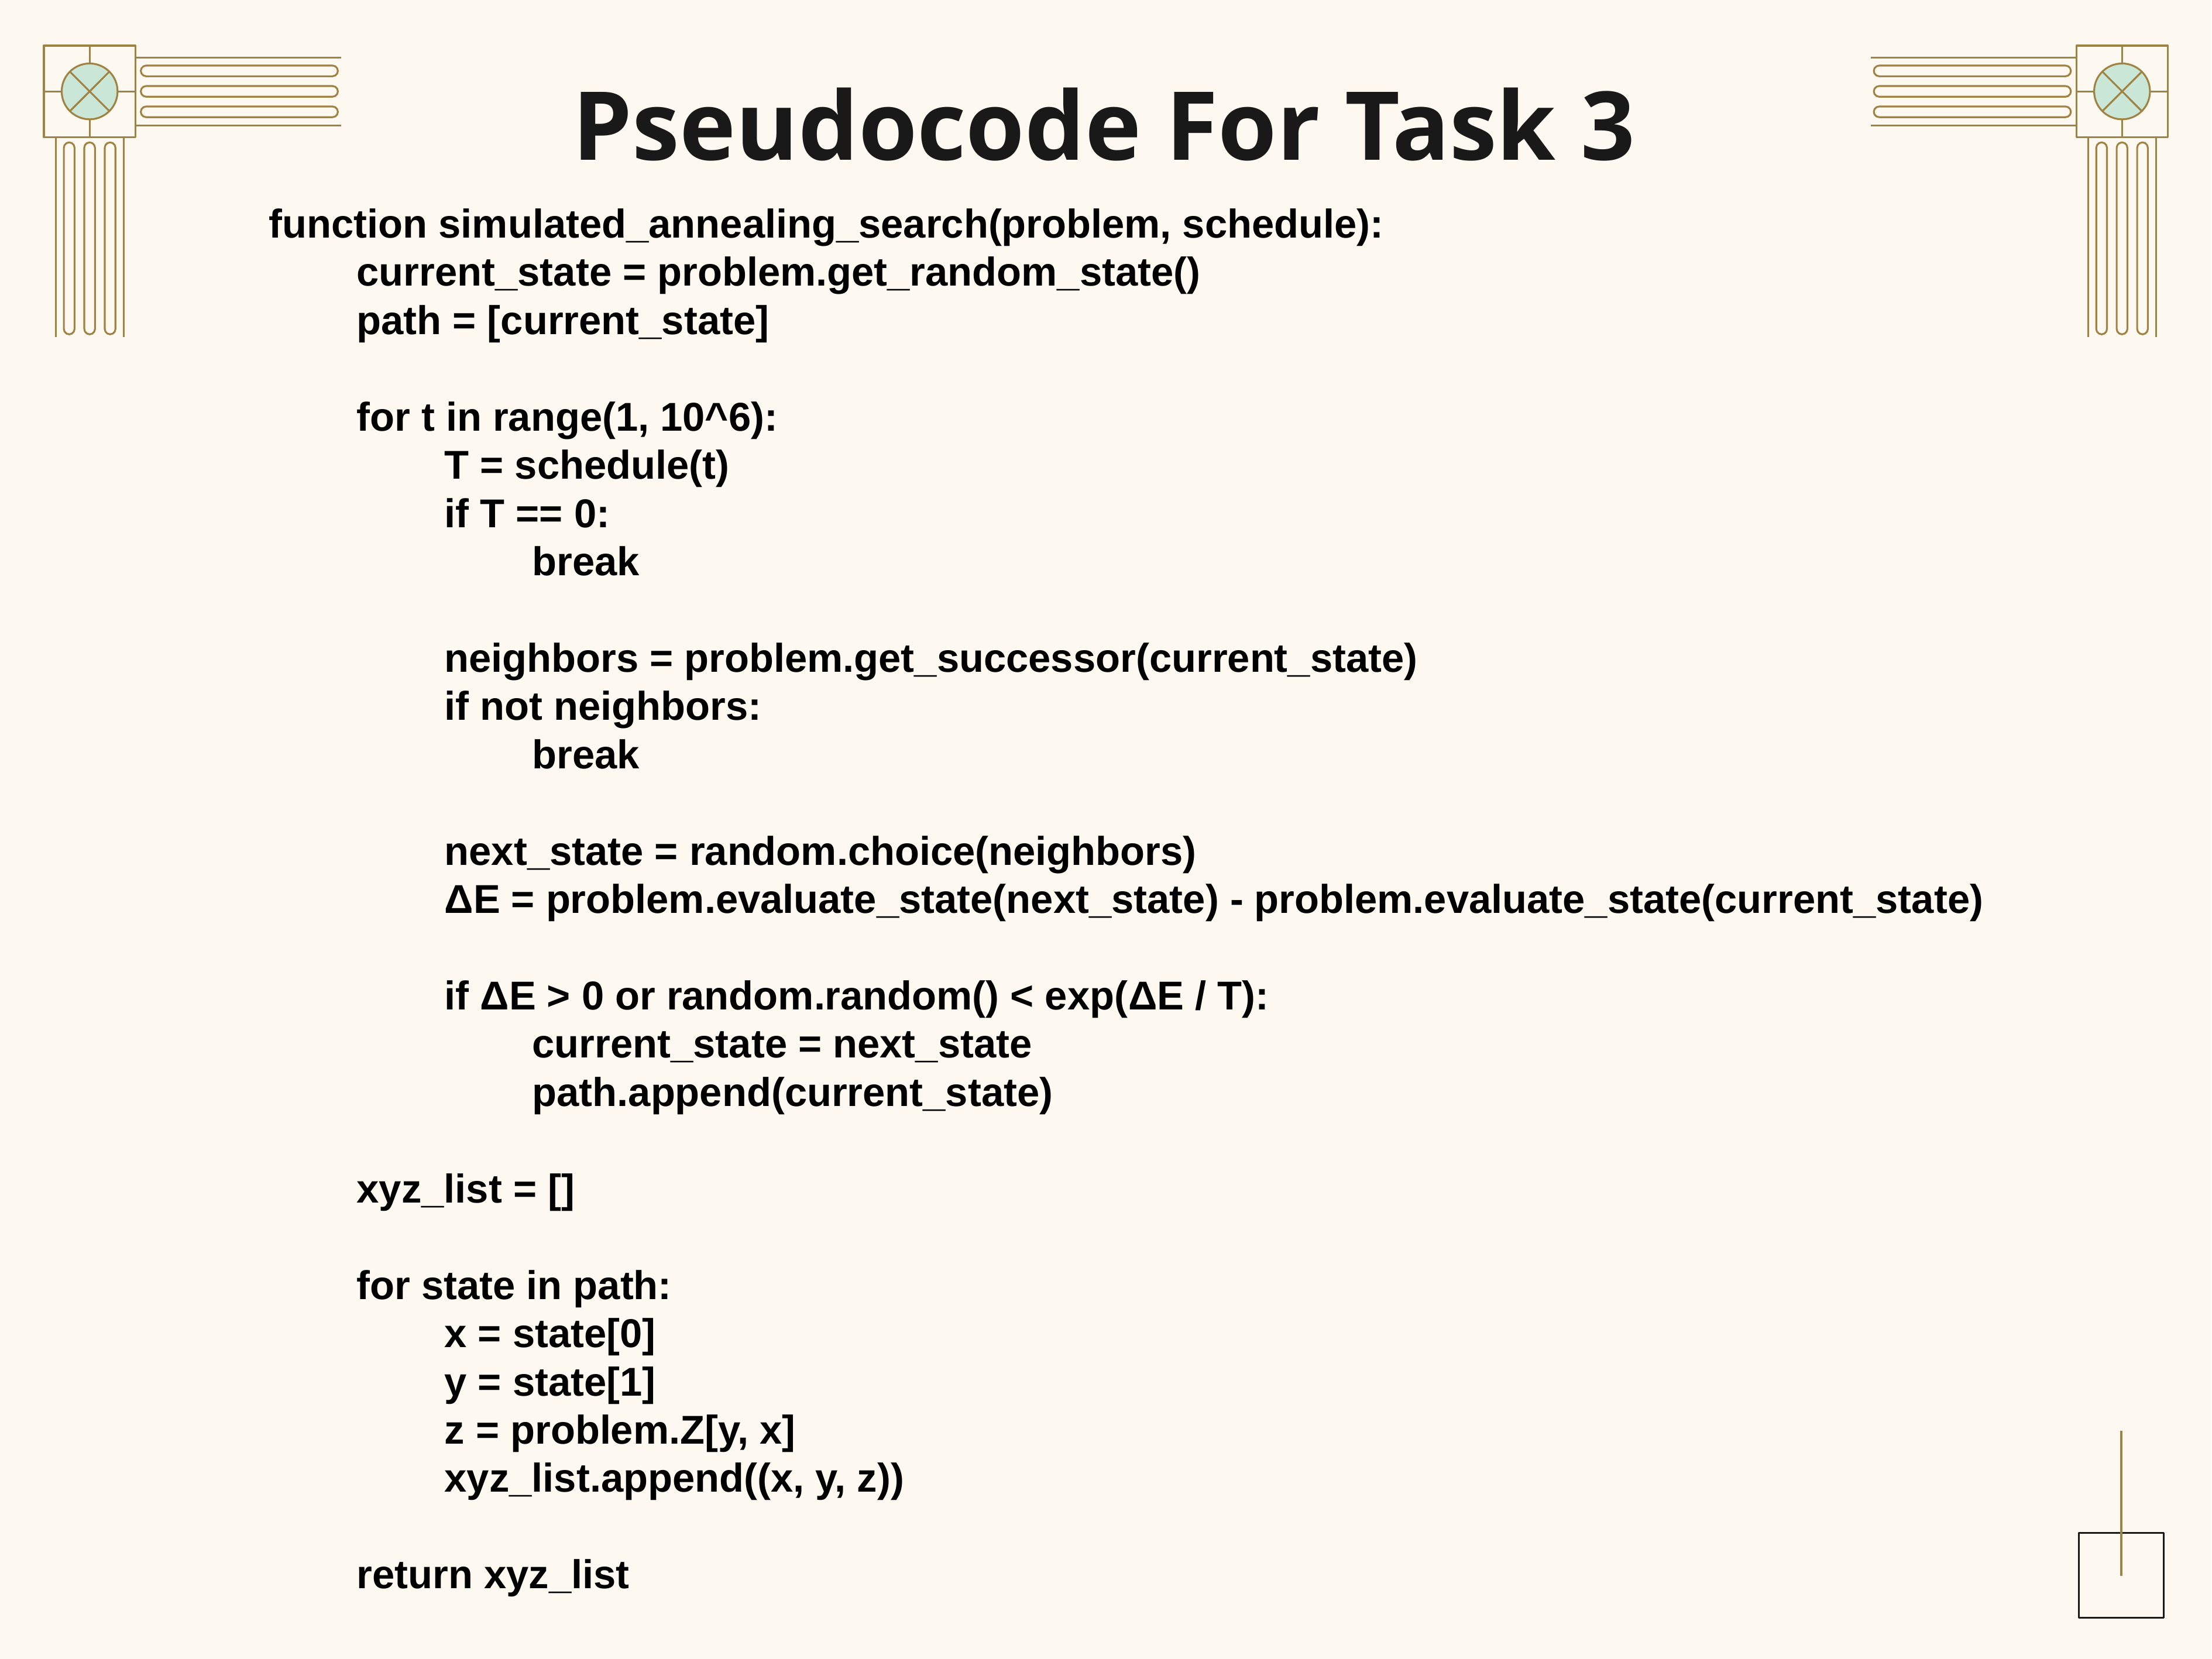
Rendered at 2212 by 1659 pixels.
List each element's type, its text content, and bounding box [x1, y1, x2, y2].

title Pseudocode For Task 3 [339, 23, 1869, 190]
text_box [1870, 45, 2168, 338]
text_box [2079, 1431, 2164, 1618]
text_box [43, 45, 341, 338]
text_box function simulated_annealing_search(problem, schedule): current_state = problem.get_random_state() path = [current_state] for t in range(1, 10^6): T = schedule(t) if T == 0: break neighbors = problem.get_successor(current_state) if not neighbors: break next_state = random.choice(neighbors) ΔE = problem.evaluate_state(next_state) - problem.evaluate_state(current_state) if ΔE > 0 or random.random() < exp(ΔE / T): current_state = next_state path.append(current_state) xyz_list = [] for state in path: x = state[0] y = state[1] z = problem.Z[y, x] xyz_list.append((x, y, z)) return xyz_list [260, 193, 2085, 1650]
